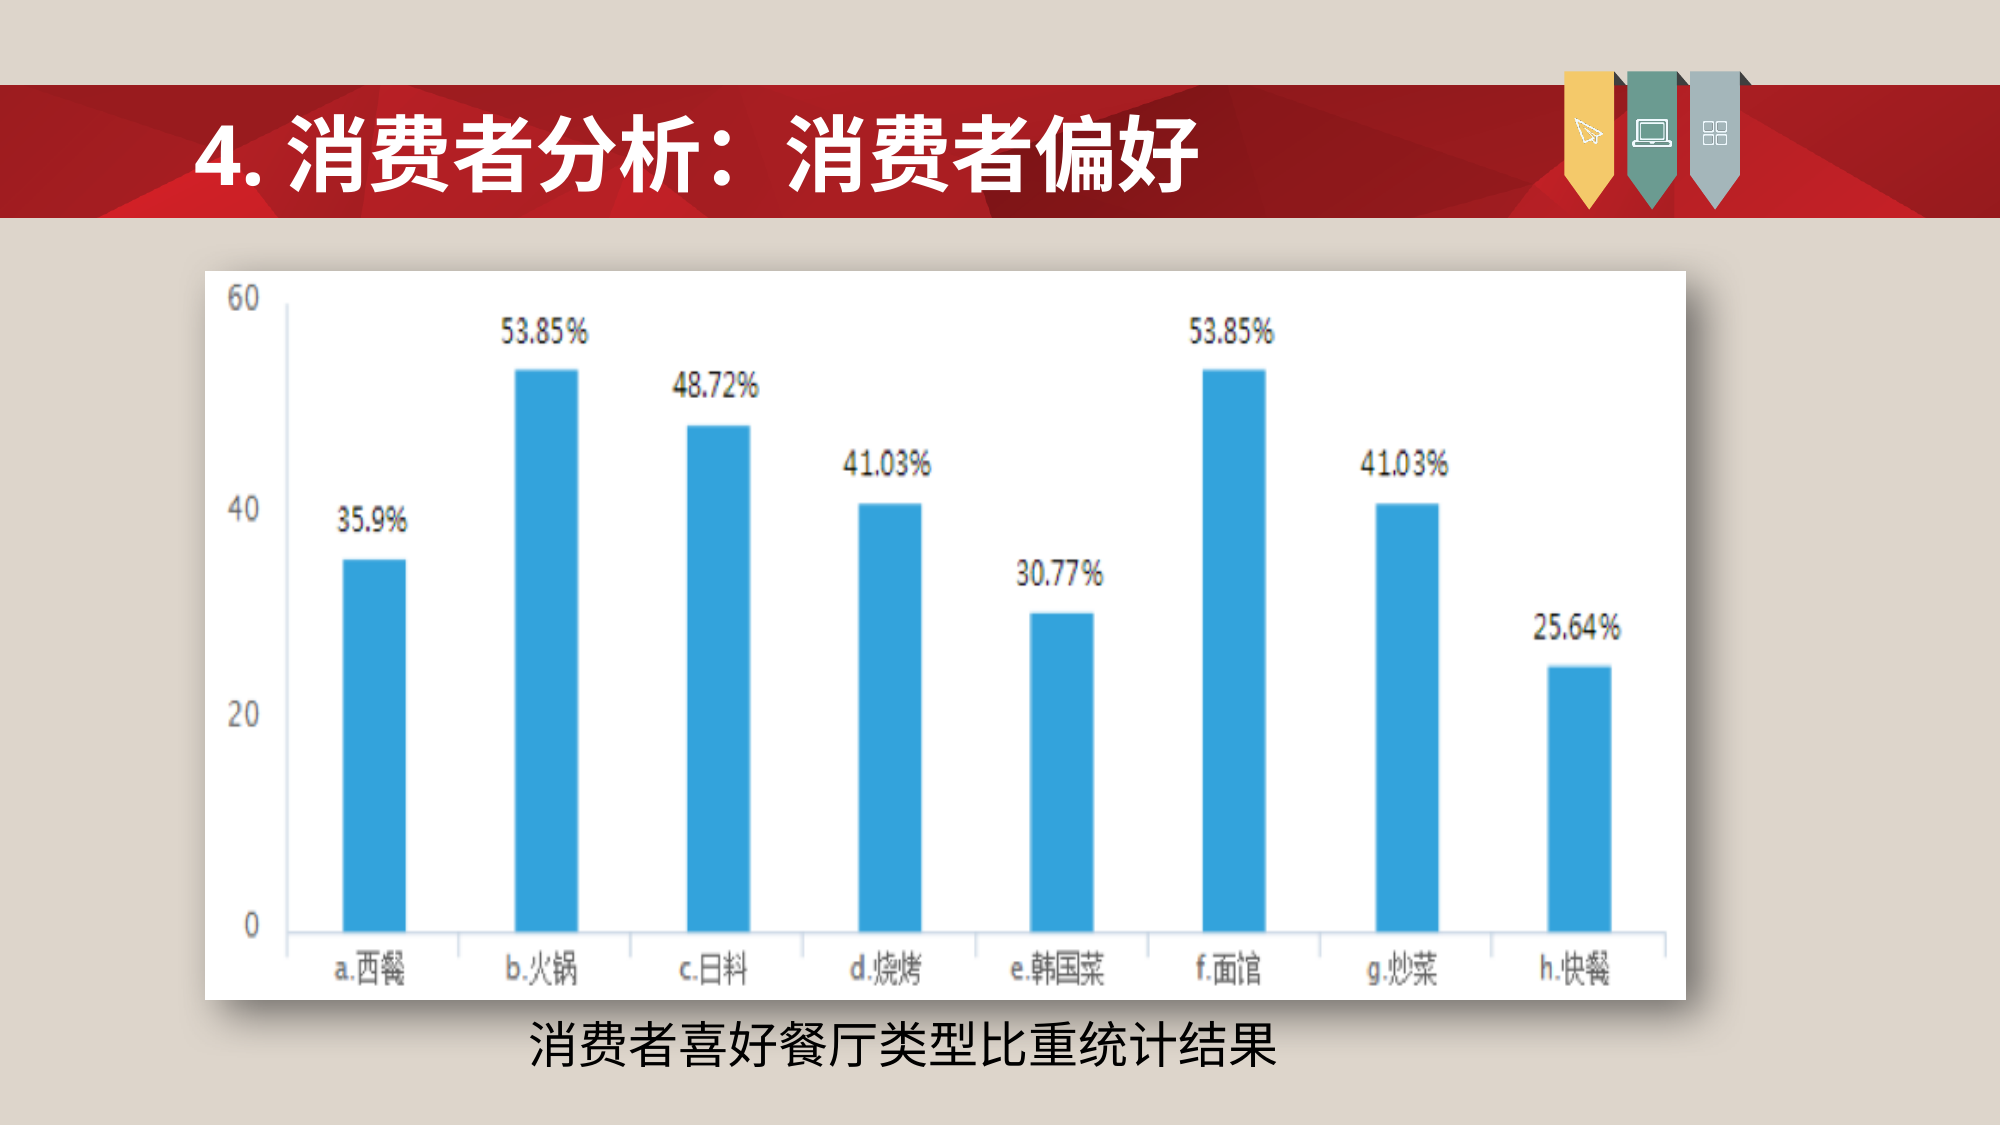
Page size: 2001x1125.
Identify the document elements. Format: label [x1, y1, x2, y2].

text_box [25, 271, 1783, 1082]
text_box [0, 71, 2000, 218]
